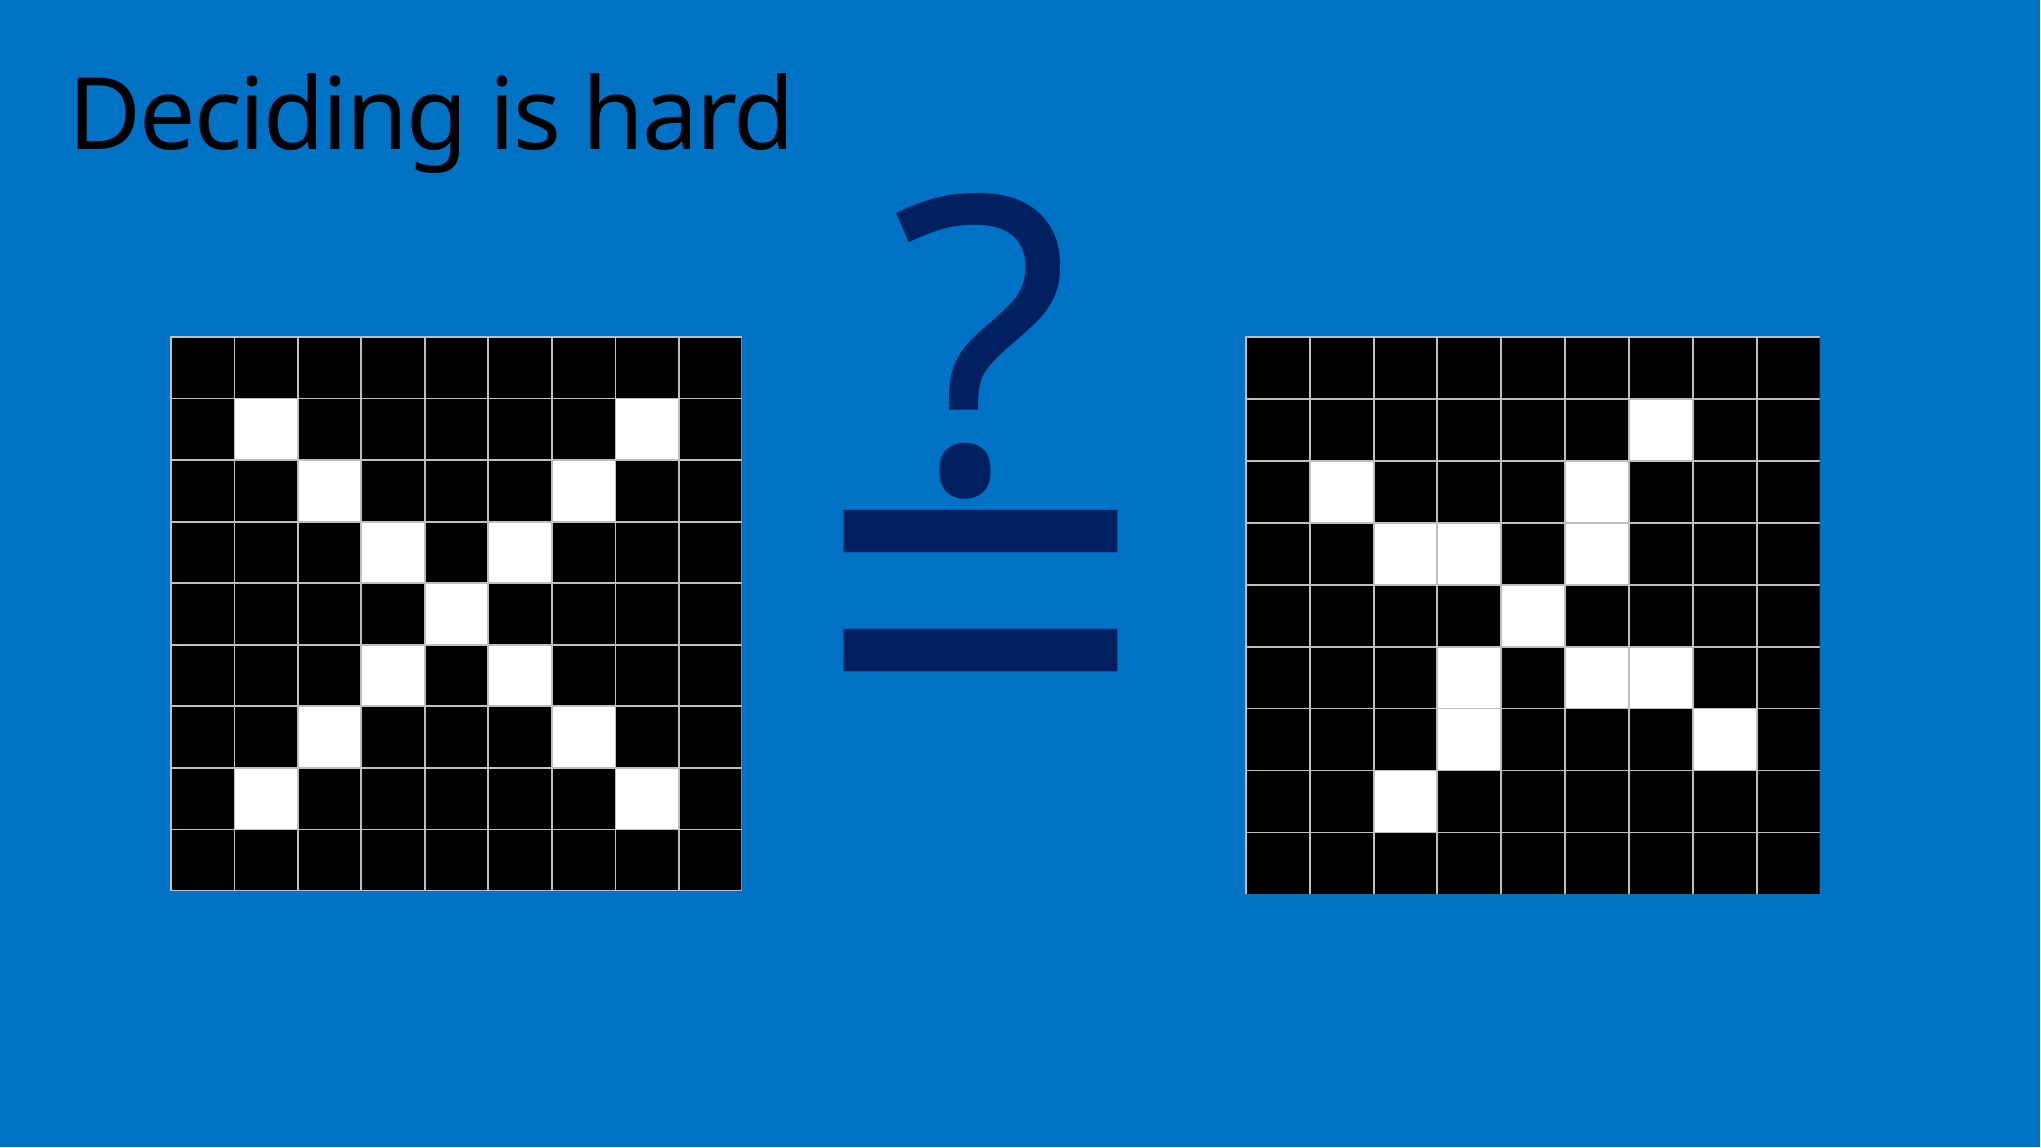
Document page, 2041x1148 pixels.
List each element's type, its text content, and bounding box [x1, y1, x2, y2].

picture [169, 335, 744, 893]
title Deciding is hard [45, 48, 1996, 199]
text_box ? [860, 111, 1102, 607]
text_box = [780, 261, 1183, 955]
picture [1244, 336, 1822, 896]
